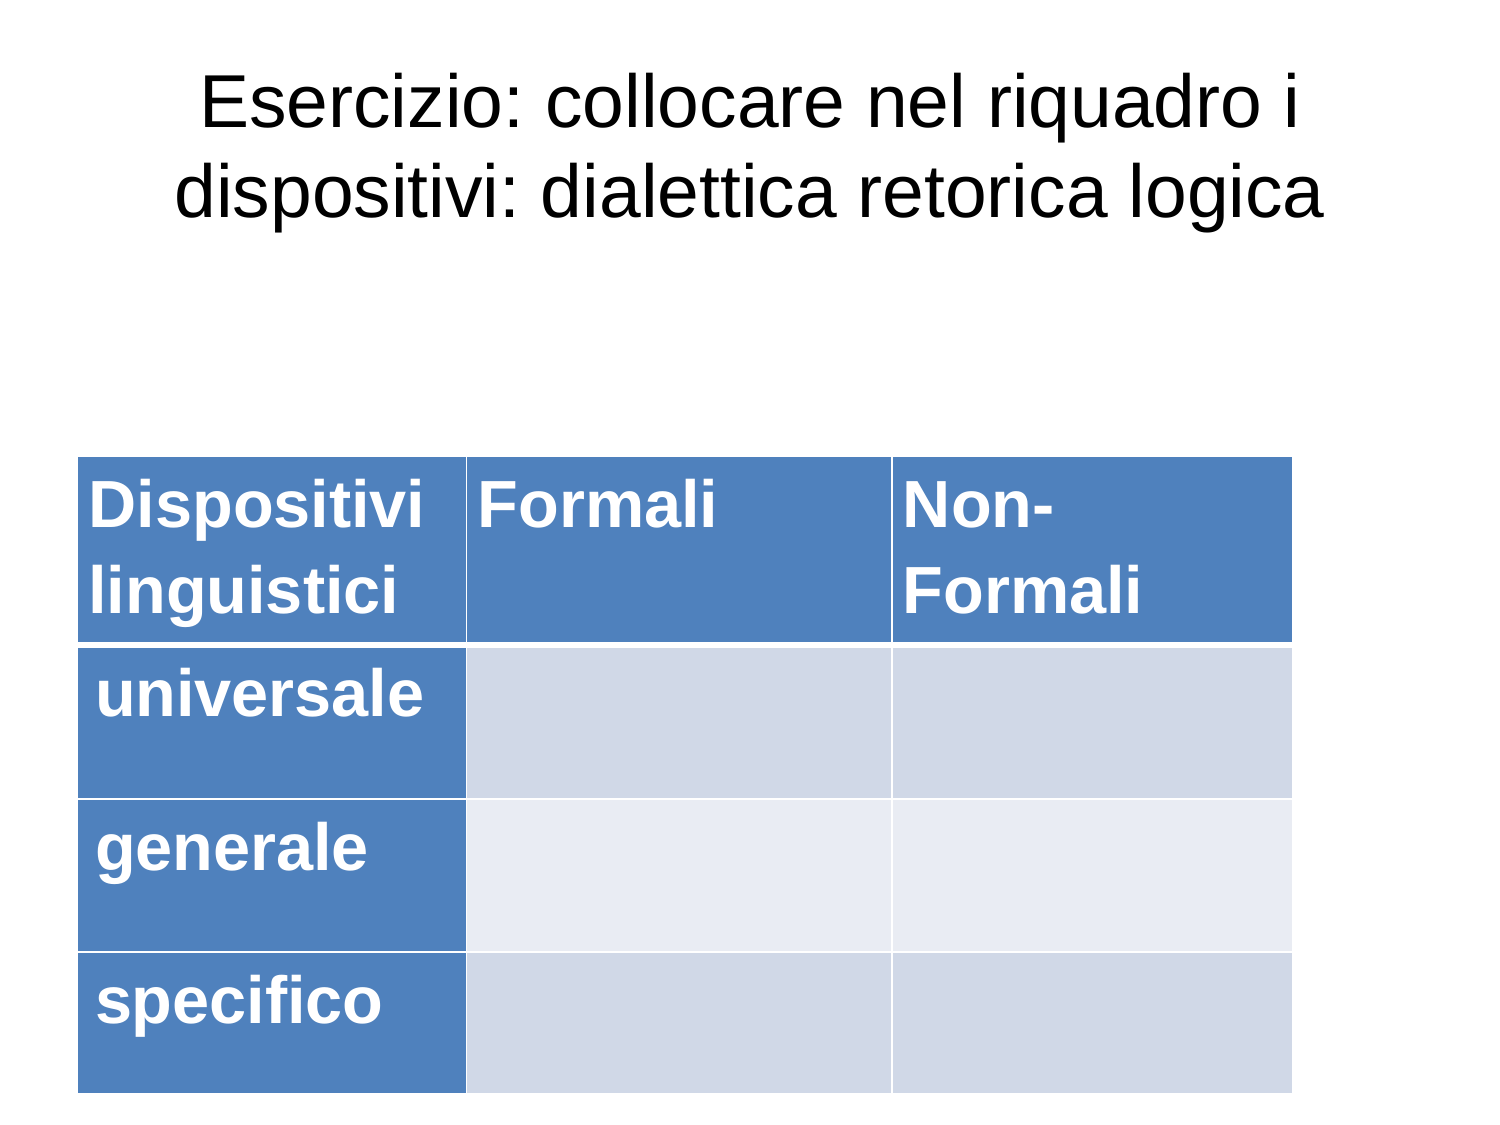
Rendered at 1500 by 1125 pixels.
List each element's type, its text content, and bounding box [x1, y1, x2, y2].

table_cell [893, 953, 1292, 1093]
table_header Dispositivi linguistici [78, 457, 466, 642]
table_header Formali [467, 457, 891, 642]
table_cell [893, 800, 1292, 951]
table_header Non-Formali [893, 457, 1292, 642]
table_cell universale [78, 648, 466, 798]
table_cell [893, 648, 1292, 798]
table_cell [467, 953, 891, 1093]
table_cell generale [78, 800, 466, 951]
table_cell [467, 800, 891, 951]
title Esercizio: collocare nel riquadro i dispositivi: dialettica retorica logica [75, 45, 1425, 233]
table_cell specifico [78, 953, 466, 1093]
table_cell [467, 648, 891, 798]
